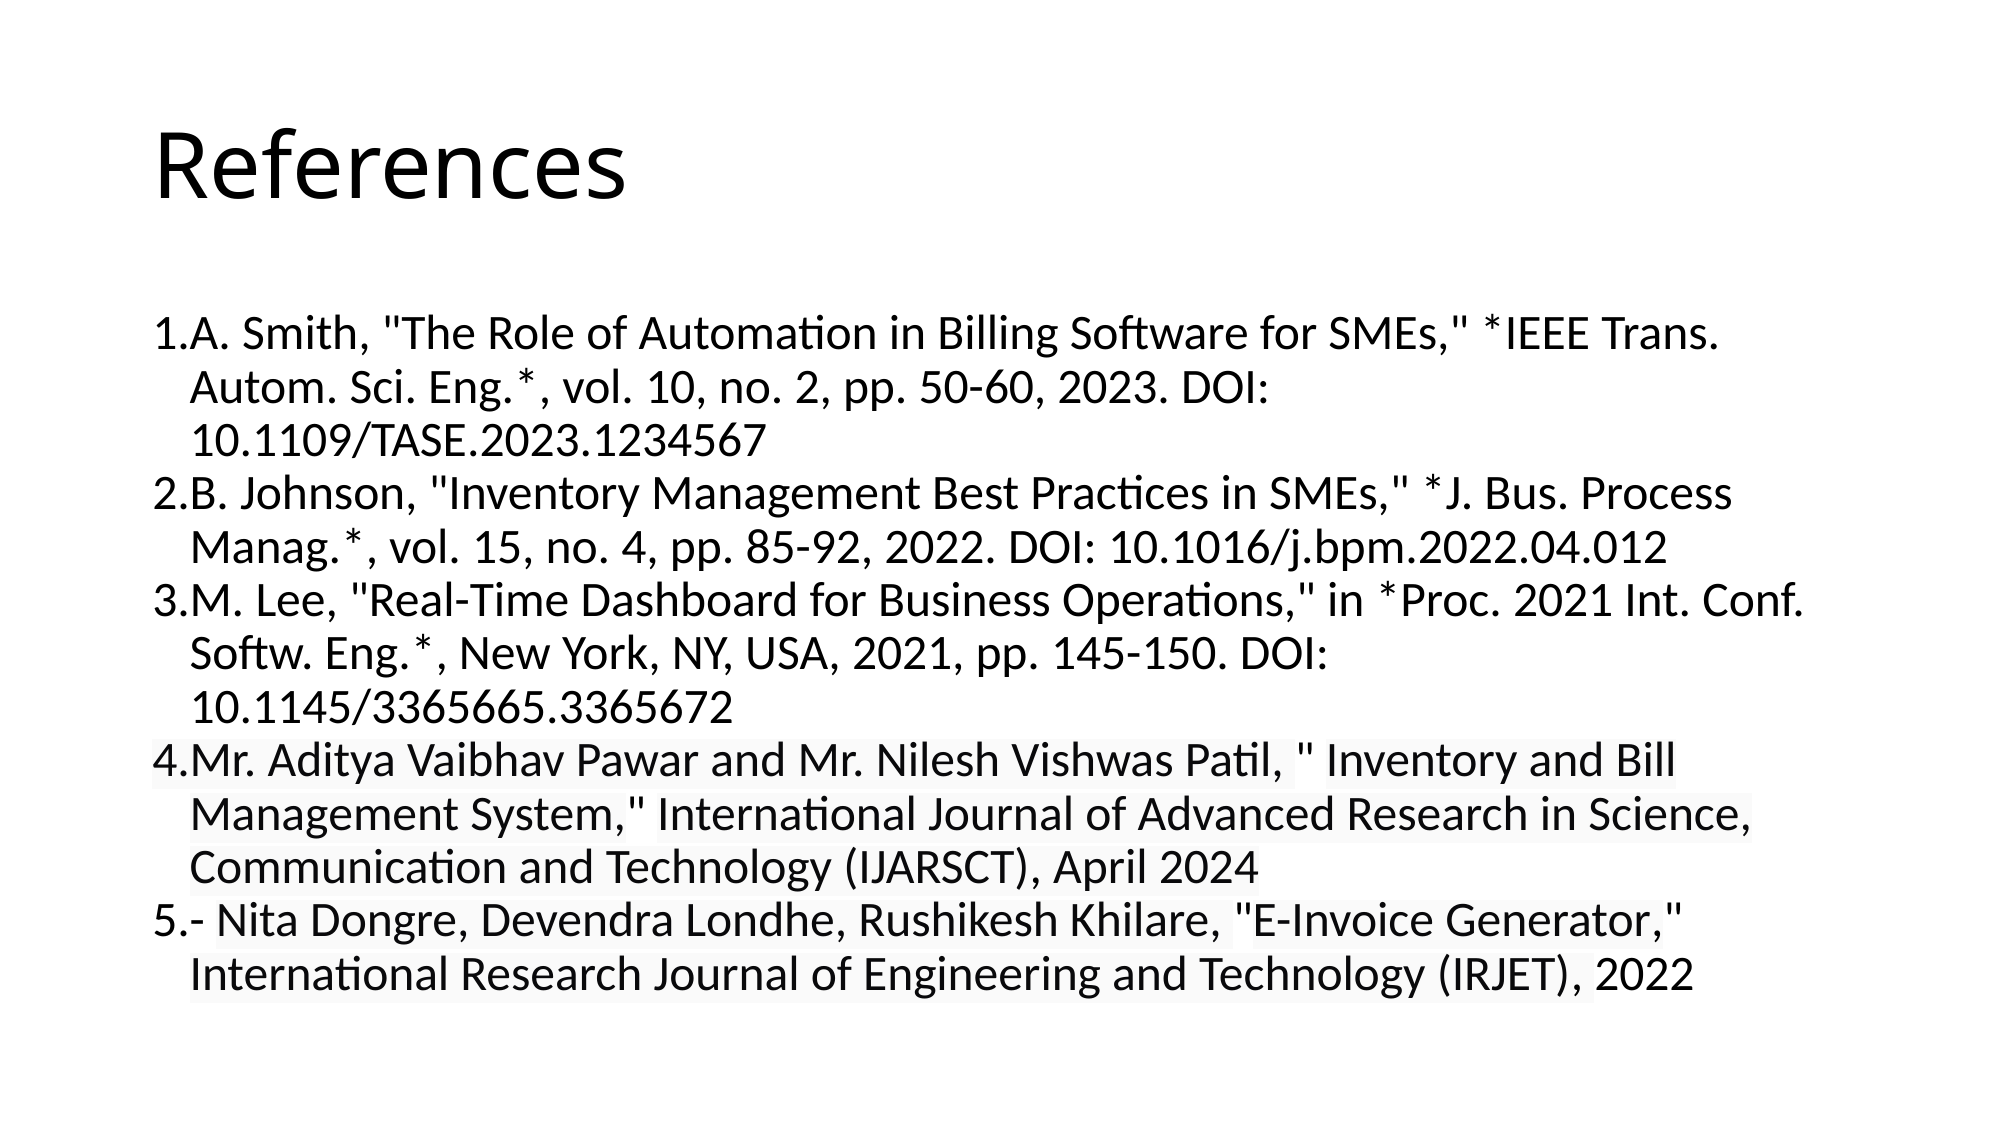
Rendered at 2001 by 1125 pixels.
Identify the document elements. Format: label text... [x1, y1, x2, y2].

title References [137, 59, 1863, 278]
list A. Smith, "The Role of Automation in Billing Software for SMEs," *IEEE Trans. Autom. Sci. Eng.*, vol. 10, no. 2, pp. 50-60, 2023. DOI: 10.1109/TASE.2023.1234567 B. Johnson, "Inventory Management Best Practices in SMEs," *J. Bus. Process Manag.*, vol. 15, no. 4, pp. 85-92, 2022. DOI: 10.1016/j.bpm.2022.04.012 M. Lee, "Real-Time Dashboard for Business Operations," in *Proc. 2021 Int. Conf. Softw. Eng.*, New York, NY, USA, 2021, pp. 145-150. DOI: 10.1145/3365665.3365672 Mr. Aditya Vaibhav Pawar and Mr. Nilesh Vishwas Patil, " Inventory and Bill Management System," International Journal of Advanced Research in Science, Communication and Technology (IJARSCT), April 2024 - Nita Dongre, Devendra Londhe, Rushikesh Khilare, "E-Invoice Generator," International Research Journal of Engineering and Technology (IRJET), 2022 [137, 299, 1863, 1014]
